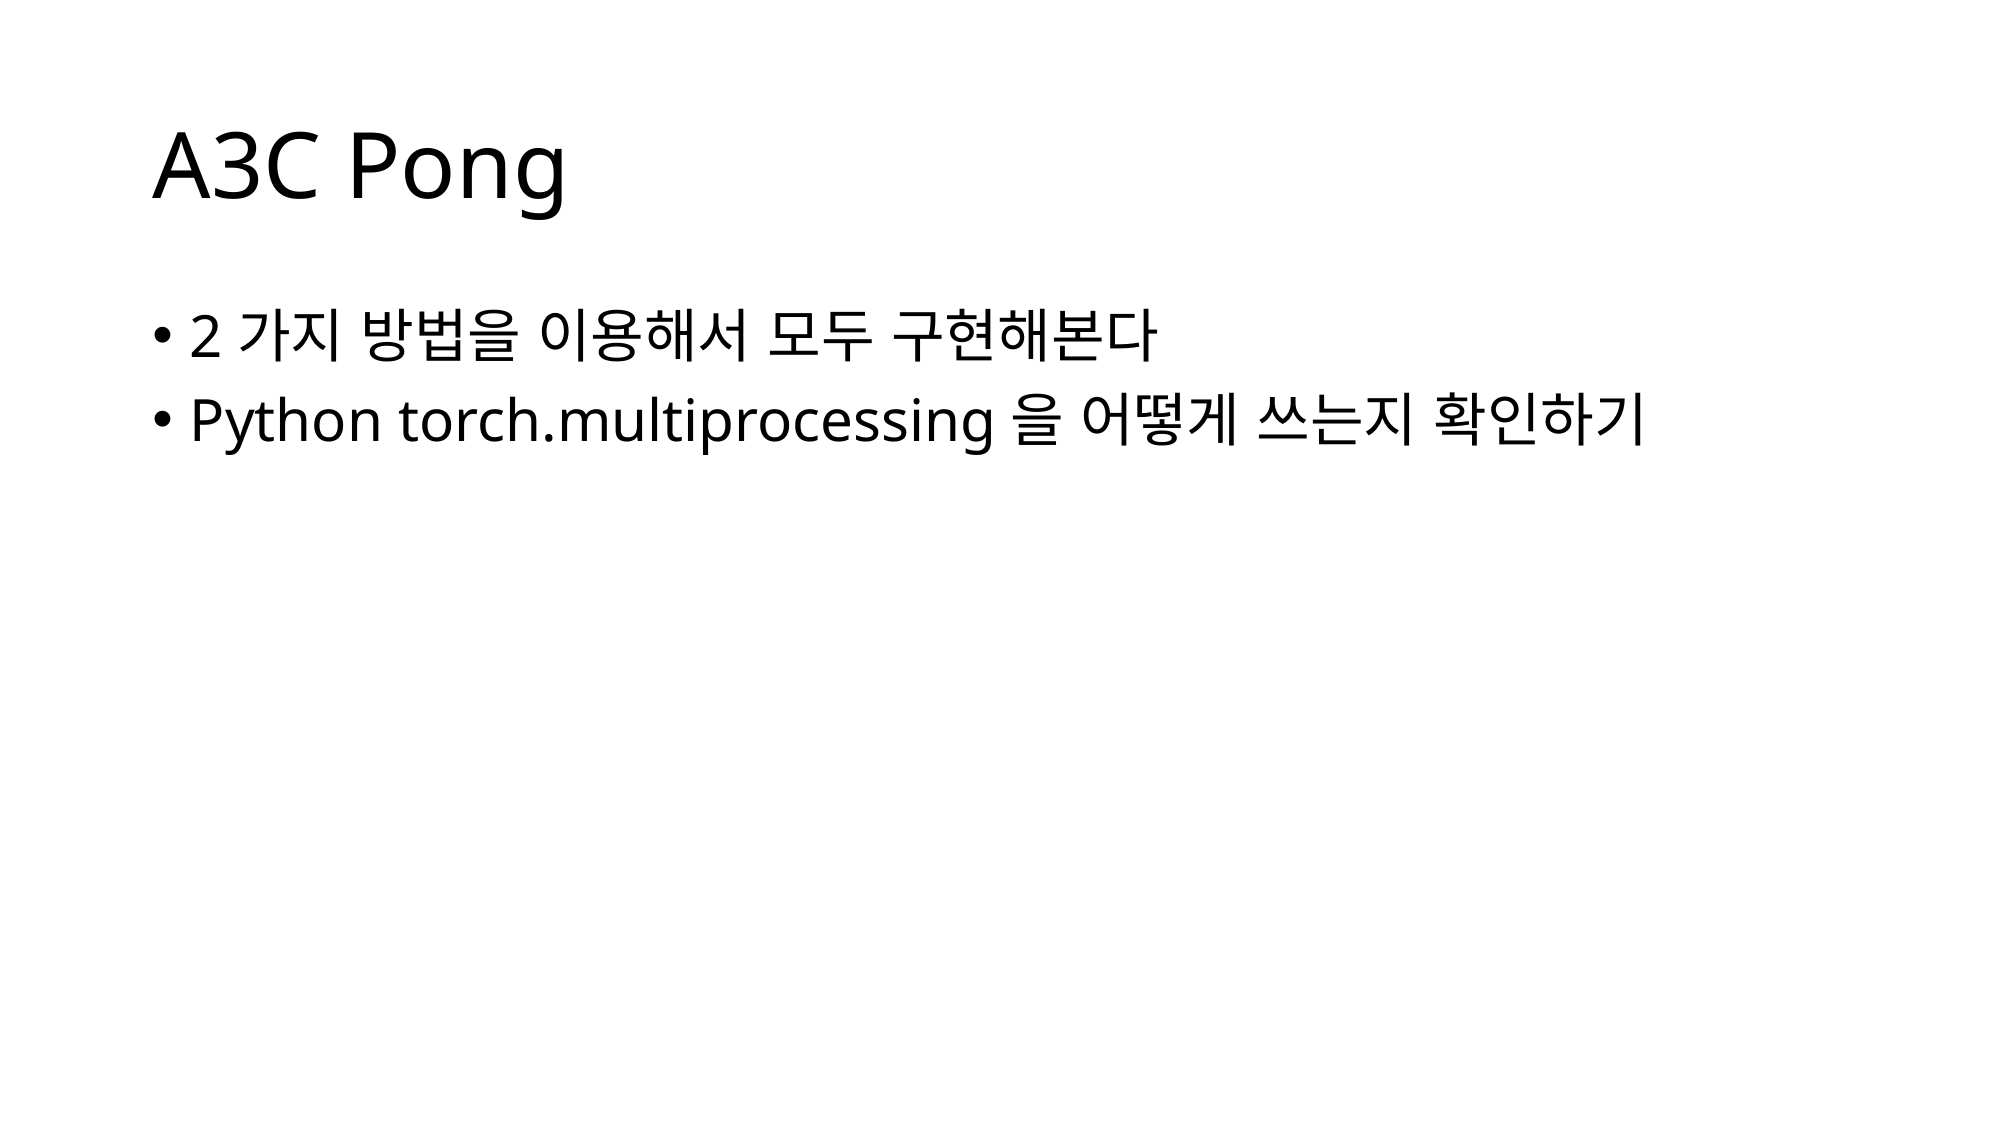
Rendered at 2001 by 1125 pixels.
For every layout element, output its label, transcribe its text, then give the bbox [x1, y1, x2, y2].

title A3C Pong [137, 59, 1863, 278]
list 2가지 방법을 이용해서 모두 구현해본다 Python torch.multiprocessing을 어떻게 쓰는지 확인하기 [137, 299, 1863, 1014]
